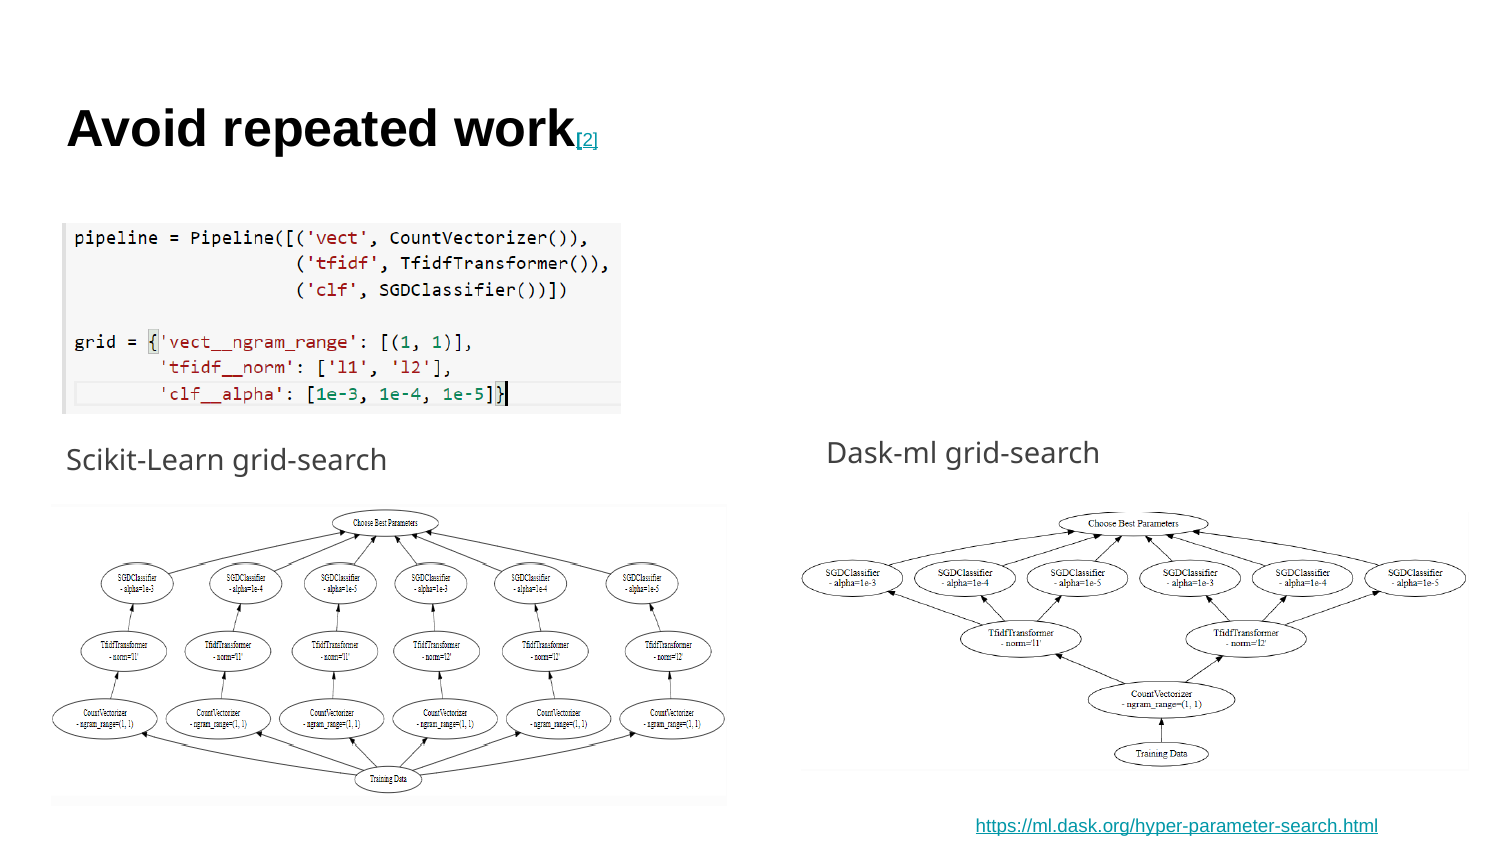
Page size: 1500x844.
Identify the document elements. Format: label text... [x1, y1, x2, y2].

text_box Scikit-Learn grid-search [51, 433, 802, 485]
title Avoid repeated work[2] [51, 79, 1449, 173]
text_box https://ml.dask.org/hyper-parameter-search.html [960, 805, 1500, 844]
picture [61, 223, 621, 414]
text_box Dask-ml grid-search [811, 426, 1500, 478]
picture [50, 504, 727, 807]
picture [800, 511, 1469, 772]
